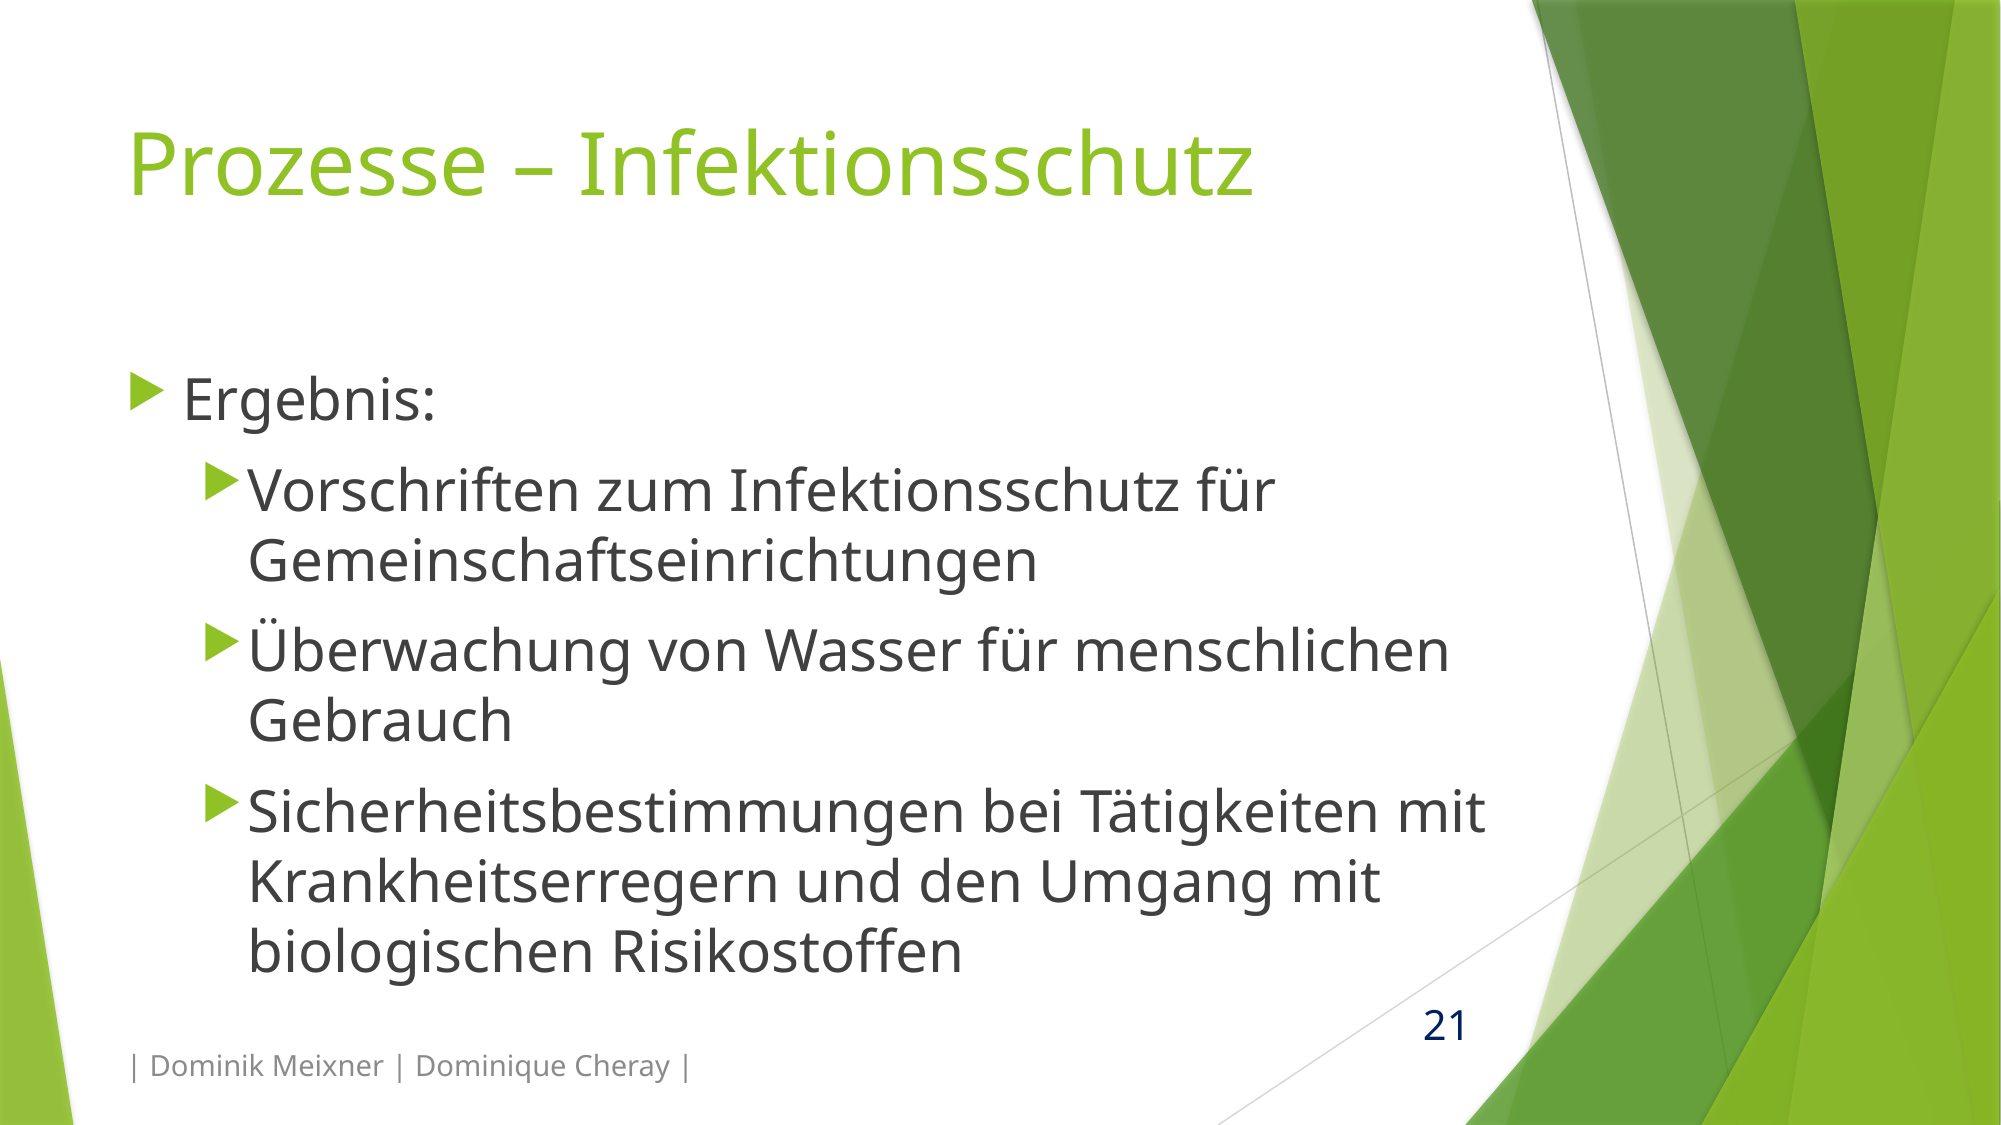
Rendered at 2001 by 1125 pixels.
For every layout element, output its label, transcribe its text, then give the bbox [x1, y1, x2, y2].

footer | Dominik Meixner | Dominique Cheray | [111, 1036, 1145, 1097]
title Prozesse – Infektionsschutz [111, 99, 1522, 317]
list Ergebnis: Vorschriften zum Infektionsschutz für Gemeinschaftseinrichtungen Überwachung von Wasser für menschlichen Gebrauch Sicherheitsbestimmungen bei Tätigkeiten mit Krankheitserregern und den Umgang mit biologischen Risikostoffen [111, 354, 1522, 992]
